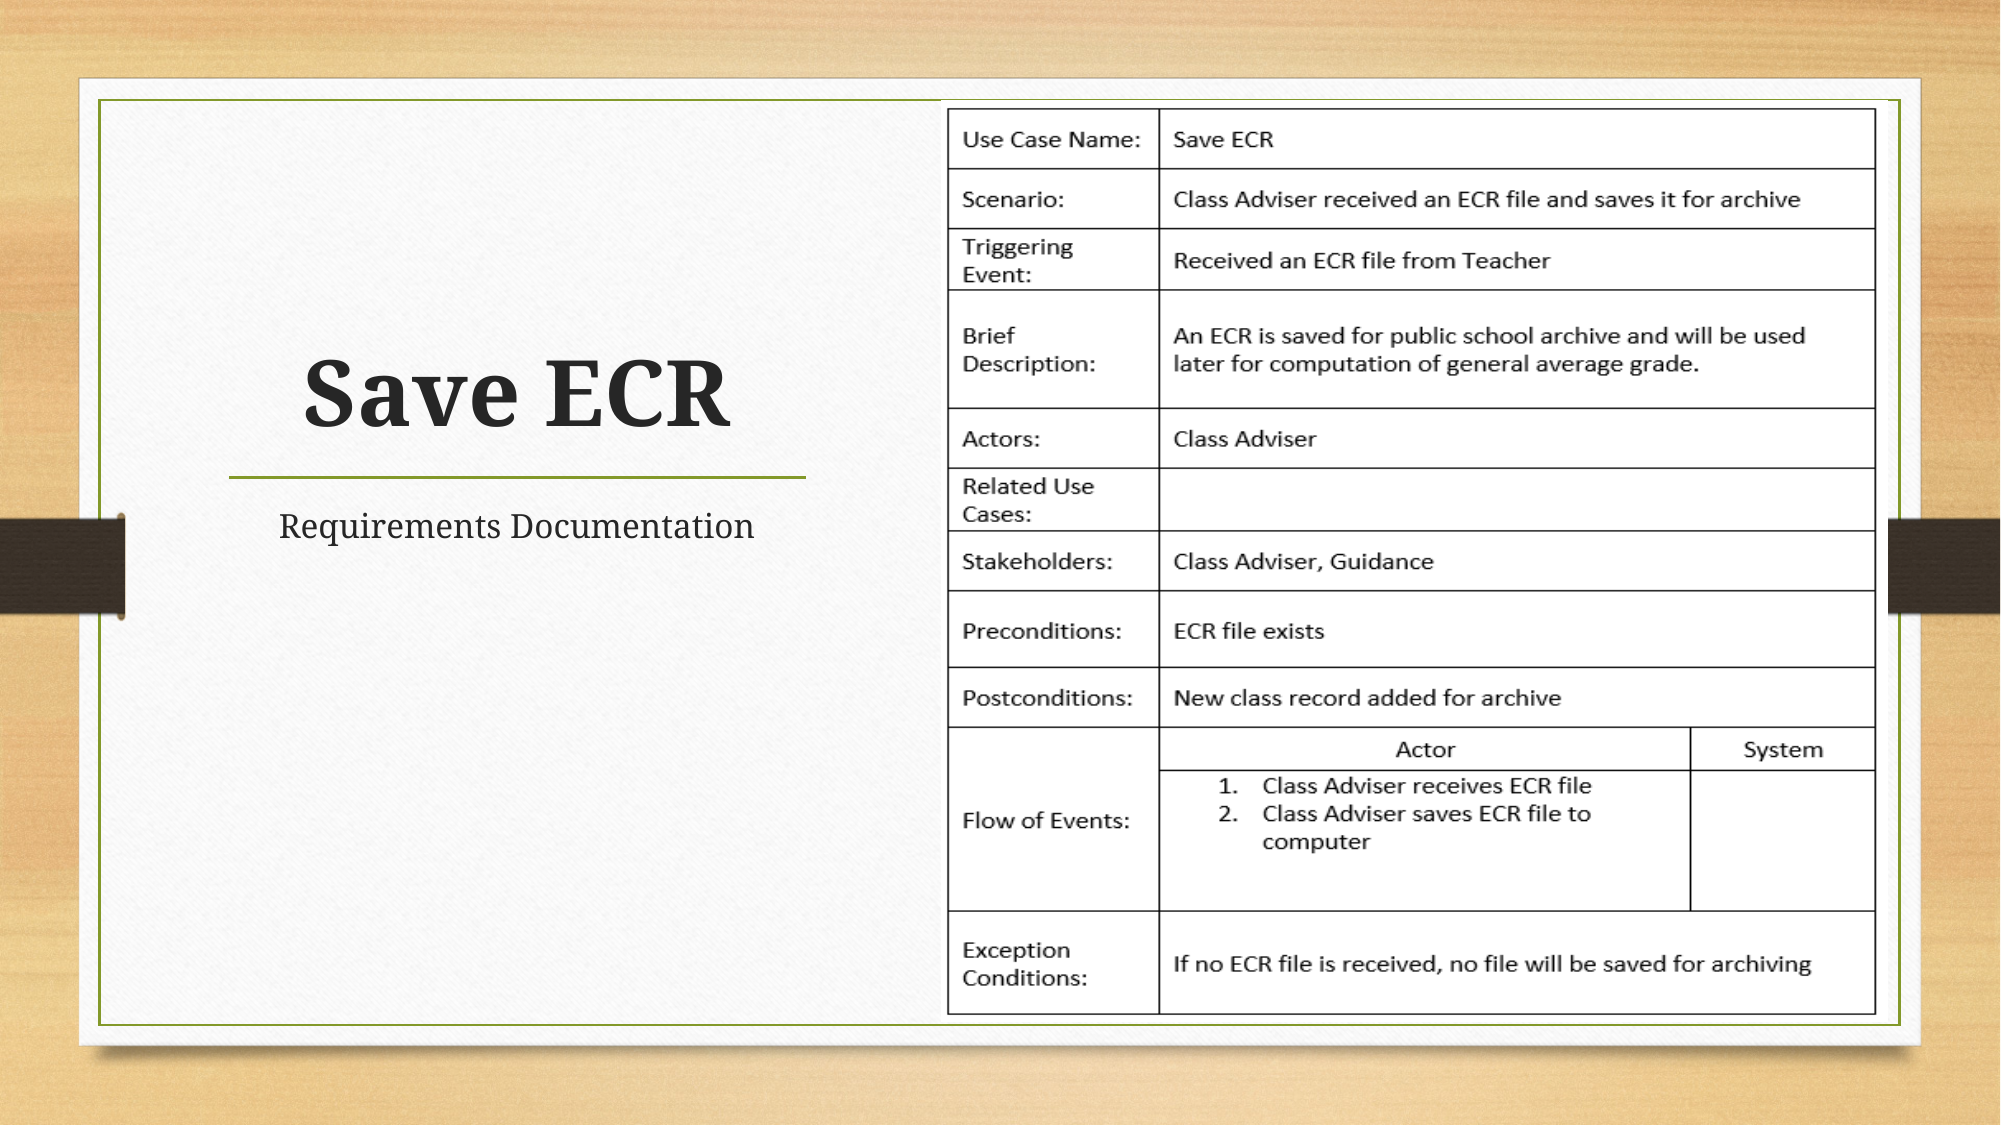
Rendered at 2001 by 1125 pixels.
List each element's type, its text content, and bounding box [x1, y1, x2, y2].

list Requirements Documentation [212, 497, 823, 898]
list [940, 100, 1889, 1022]
title Save ECR [212, 227, 823, 453]
picture [0, 0, 2001, 1125]
